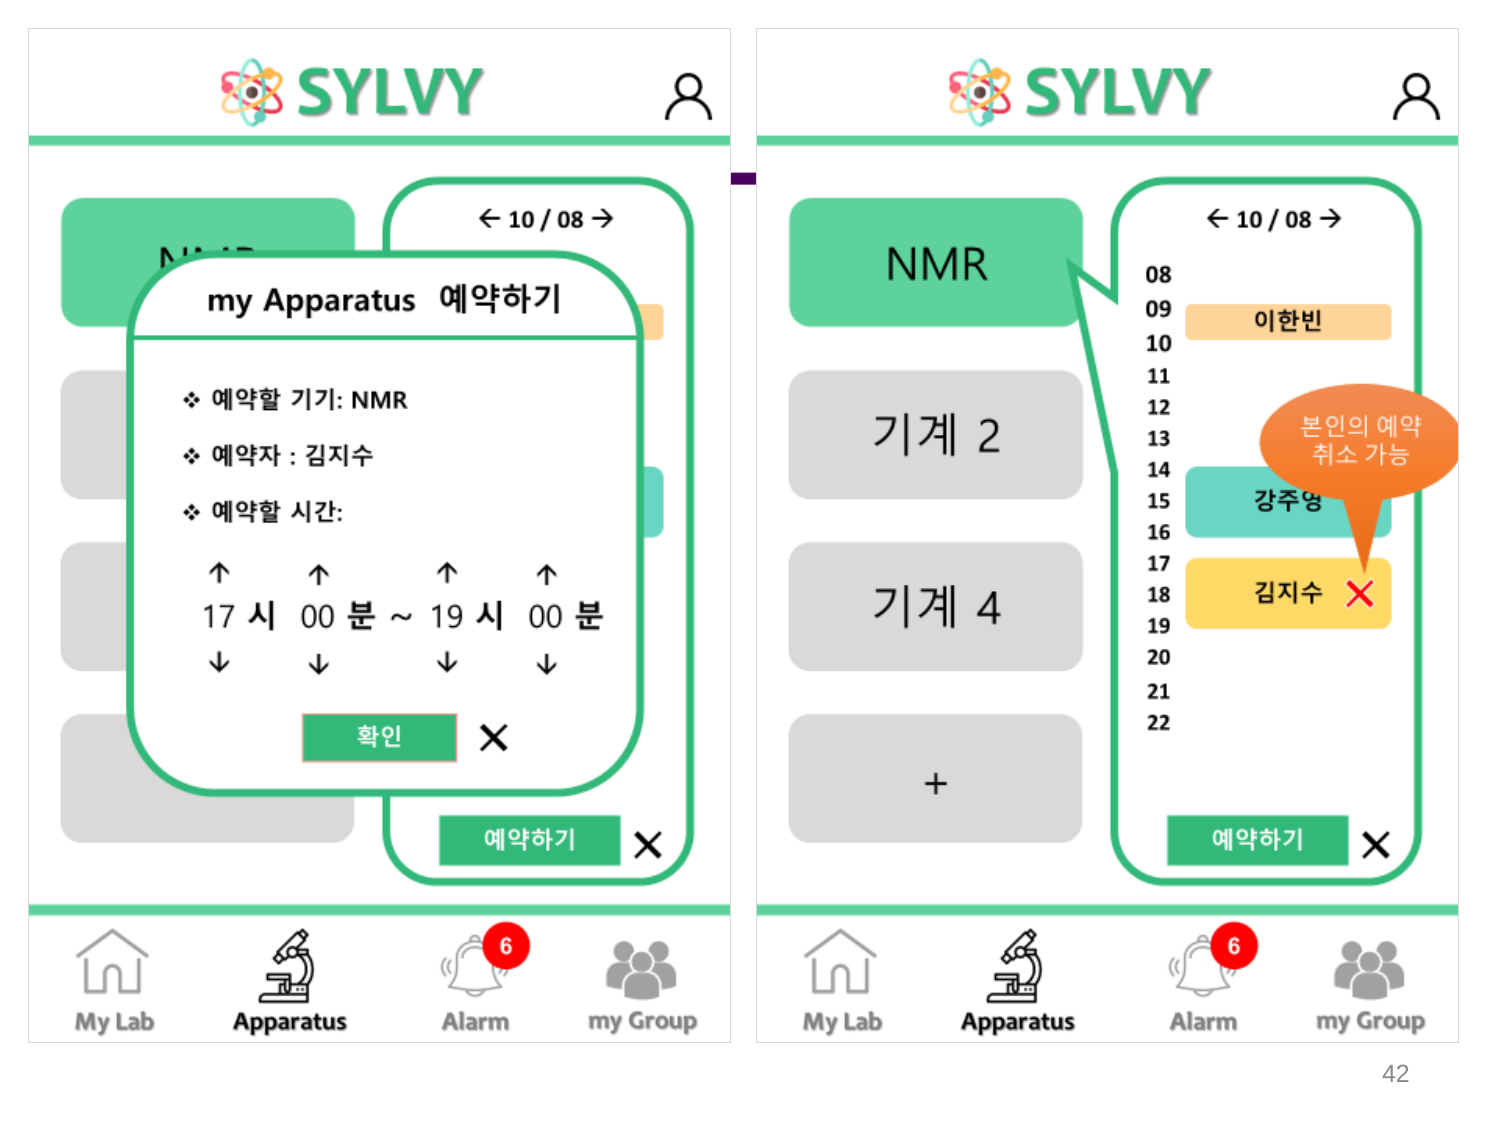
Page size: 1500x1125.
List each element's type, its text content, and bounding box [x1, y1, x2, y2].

slide_number 42 [1074, 1052, 1425, 1103]
picture [755, 27, 1459, 1043]
picture [27, 27, 731, 1043]
